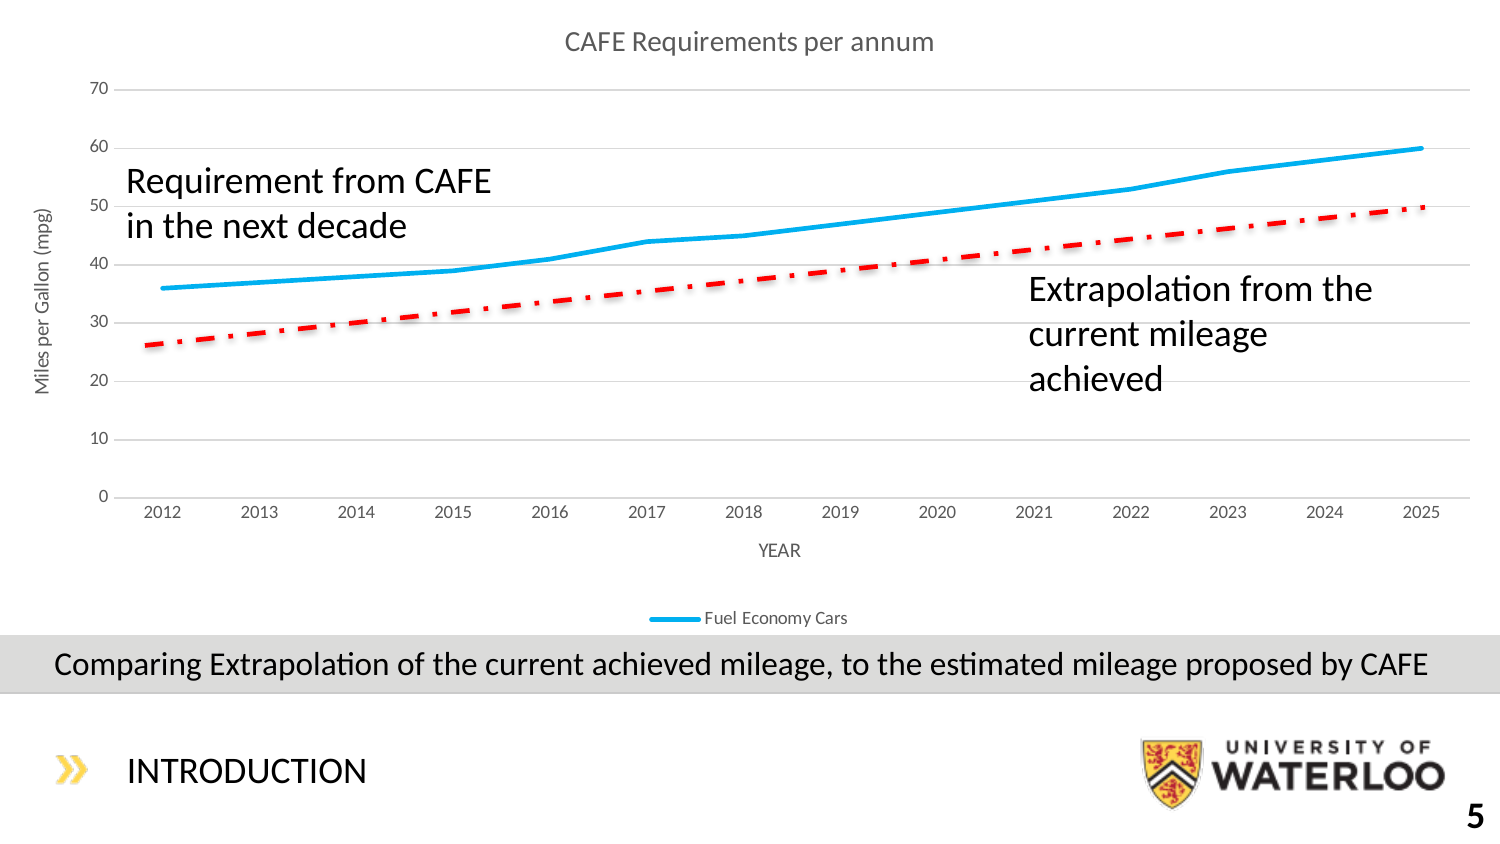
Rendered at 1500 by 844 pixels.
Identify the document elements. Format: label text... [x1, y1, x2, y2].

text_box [144, 206, 1426, 346]
text_box Comparing Extrapolation of the current achieved mileage, to the estimated mileage proposed by CAFE [0, 643, 1500, 690]
chart [0, 0, 1500, 636]
slide_number 5 [1050, 783, 1500, 844]
footer Introduction [111, 745, 1014, 791]
